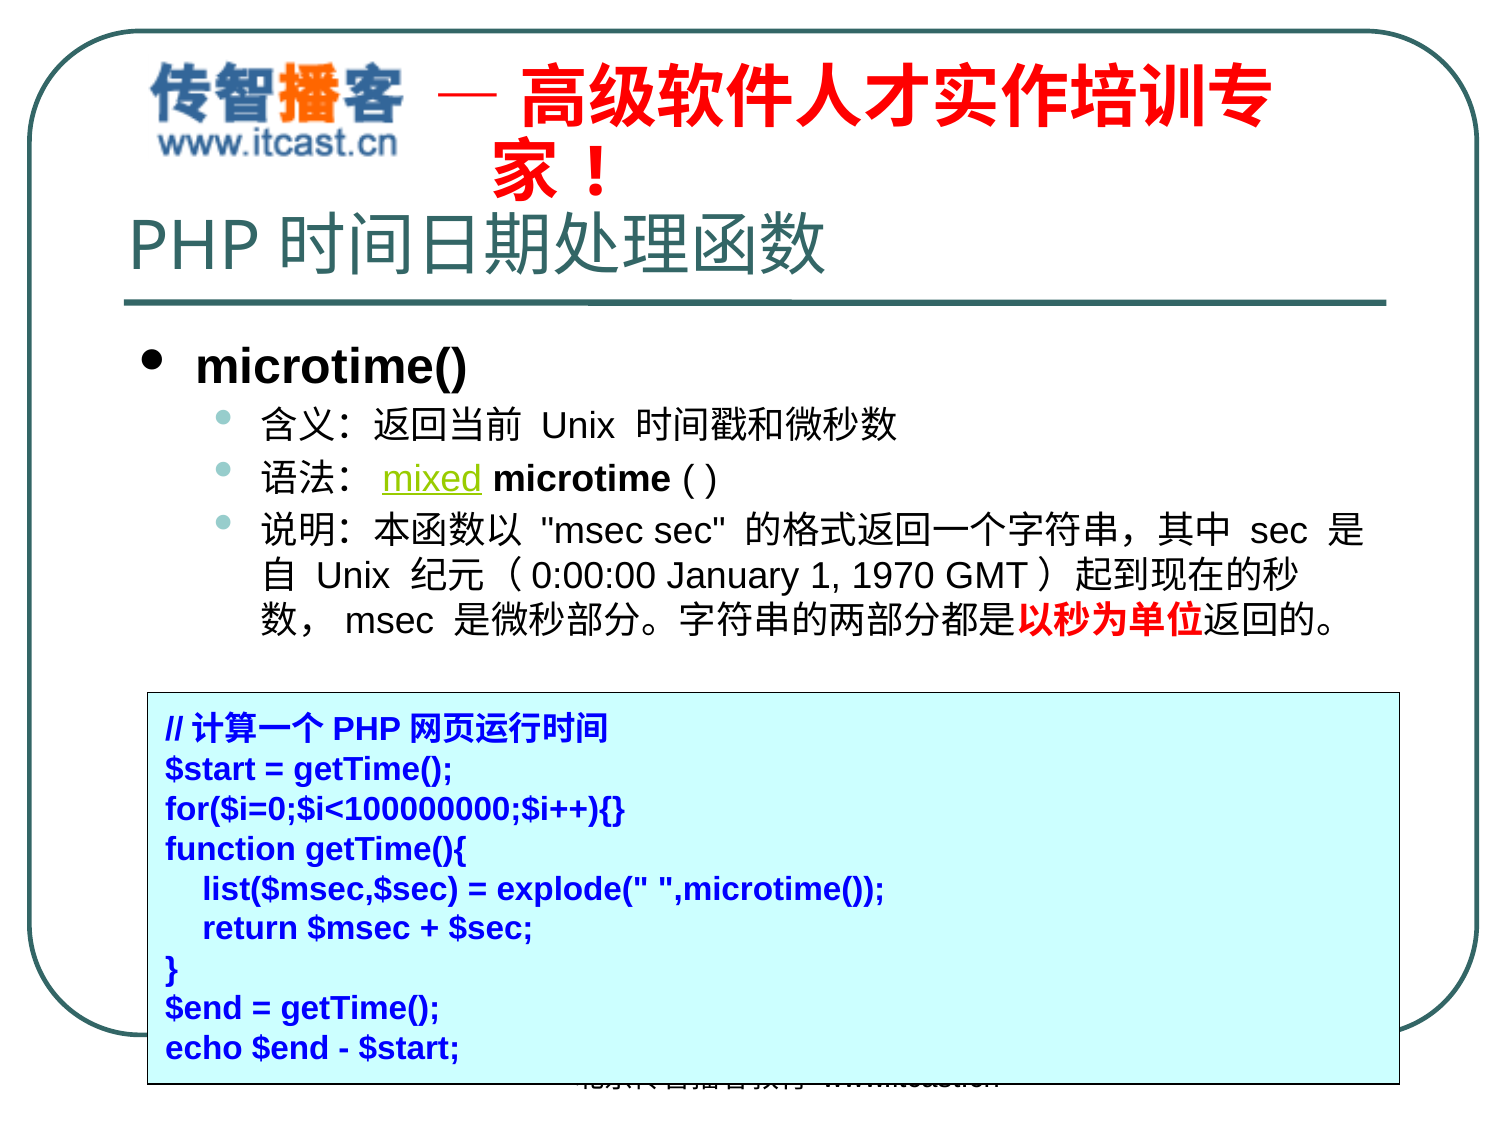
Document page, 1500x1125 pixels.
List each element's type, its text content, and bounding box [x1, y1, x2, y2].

list microtime() 含义：返回当前 Unix 时间戳和微秒数 语法：mixed microtime ( ) 说明：本函数以 "msec sec" 的格式返回一个字符串，其中 sec 是自 Unix 纪元（0:00:00 January 1, 1970 GMT）起到现在的秒数，msec 是微秒部分。字符串的两部分都是以秒为单位返回的。 [123, 326, 1387, 999]
title PHP时间日期处理函数 [111, 54, 1375, 292]
text_box //计算一个PHP网页运行时间 $start = getTime(); for($i=0;$i<100000000;$i++){} function getTime(){ list($msec,$sec) = explode(" ",microtime()); return $msec + $sec; } $end = getTime(); echo $end - $start; [147, 692, 1400, 1085]
